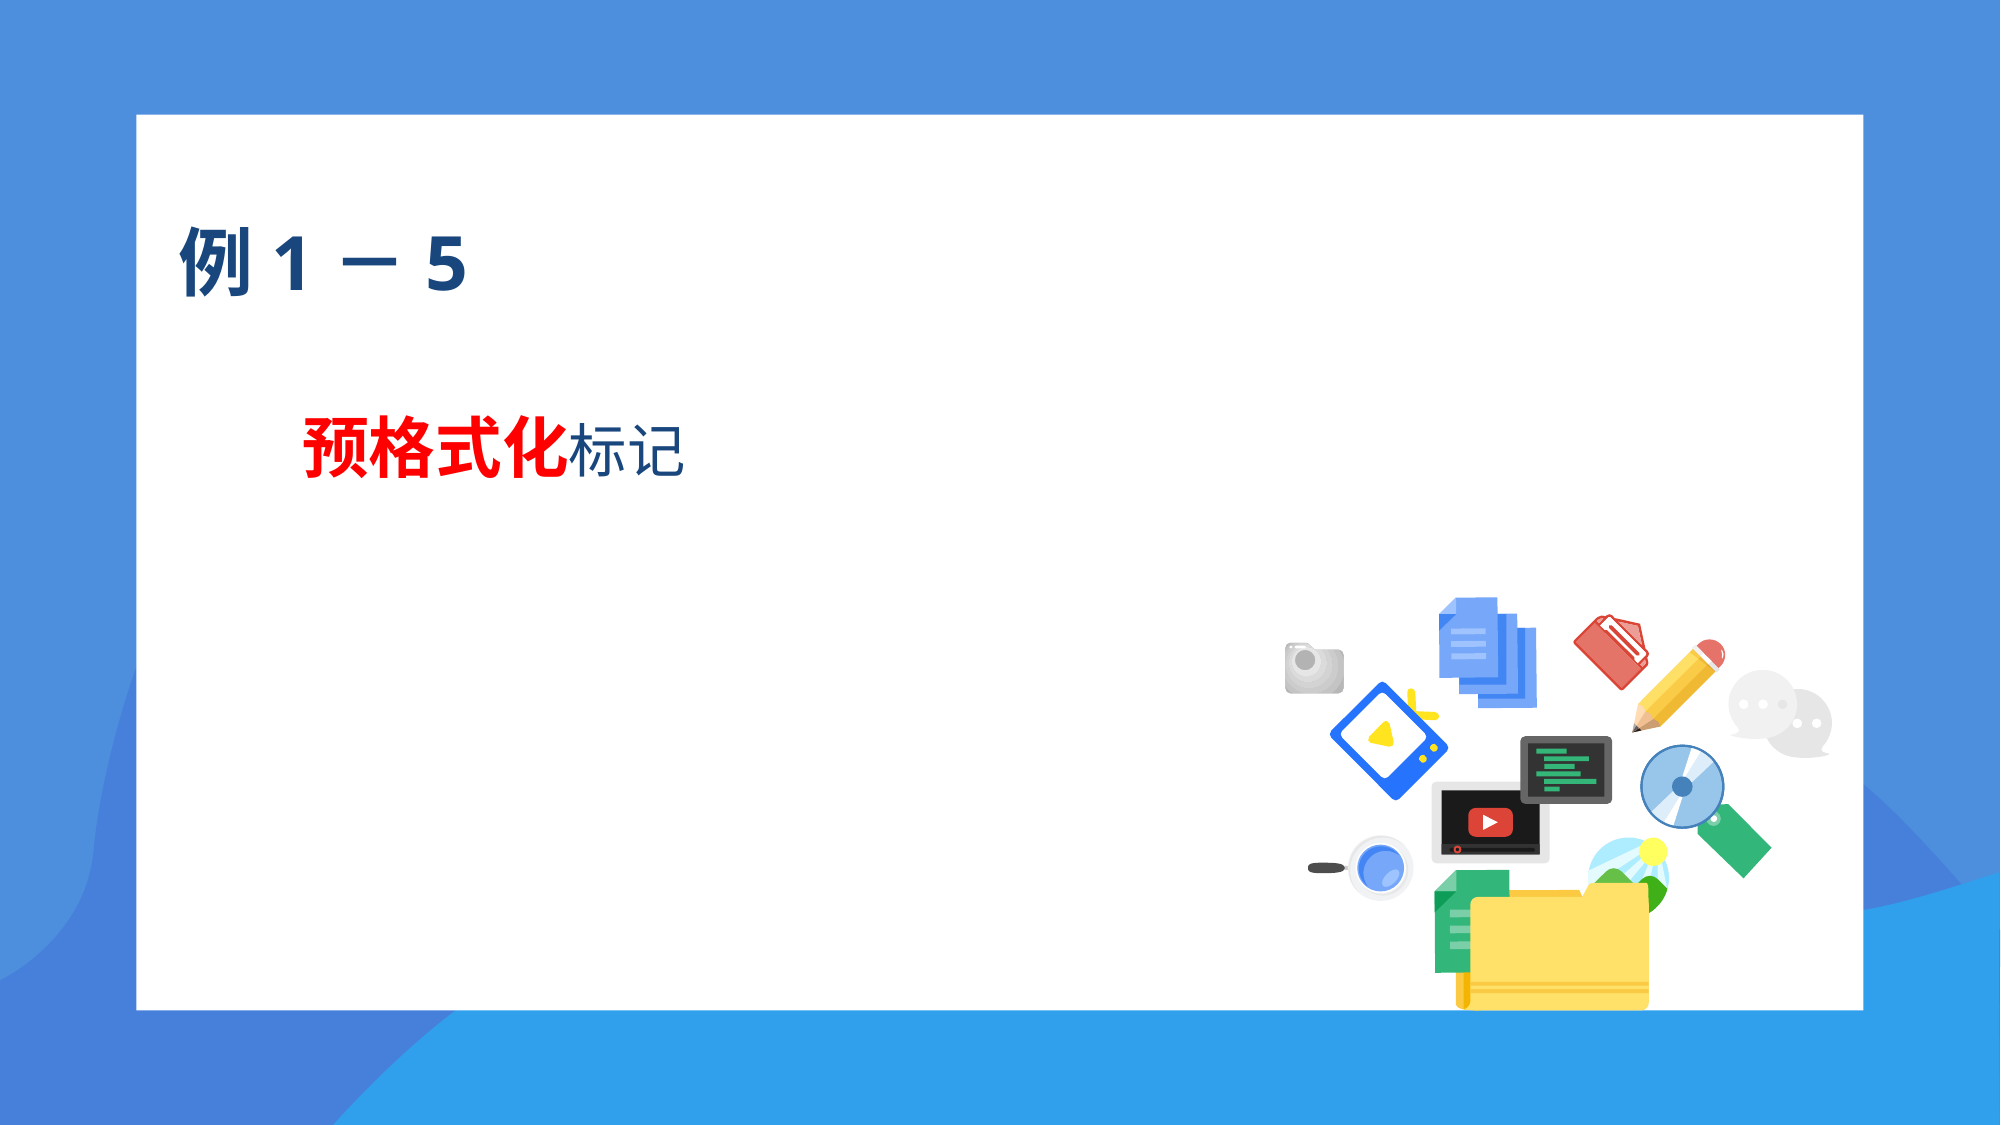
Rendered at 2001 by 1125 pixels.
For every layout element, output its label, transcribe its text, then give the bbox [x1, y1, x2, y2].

title 例1－5 [163, 176, 1053, 314]
list 预格式化标记 [287, 382, 1683, 542]
